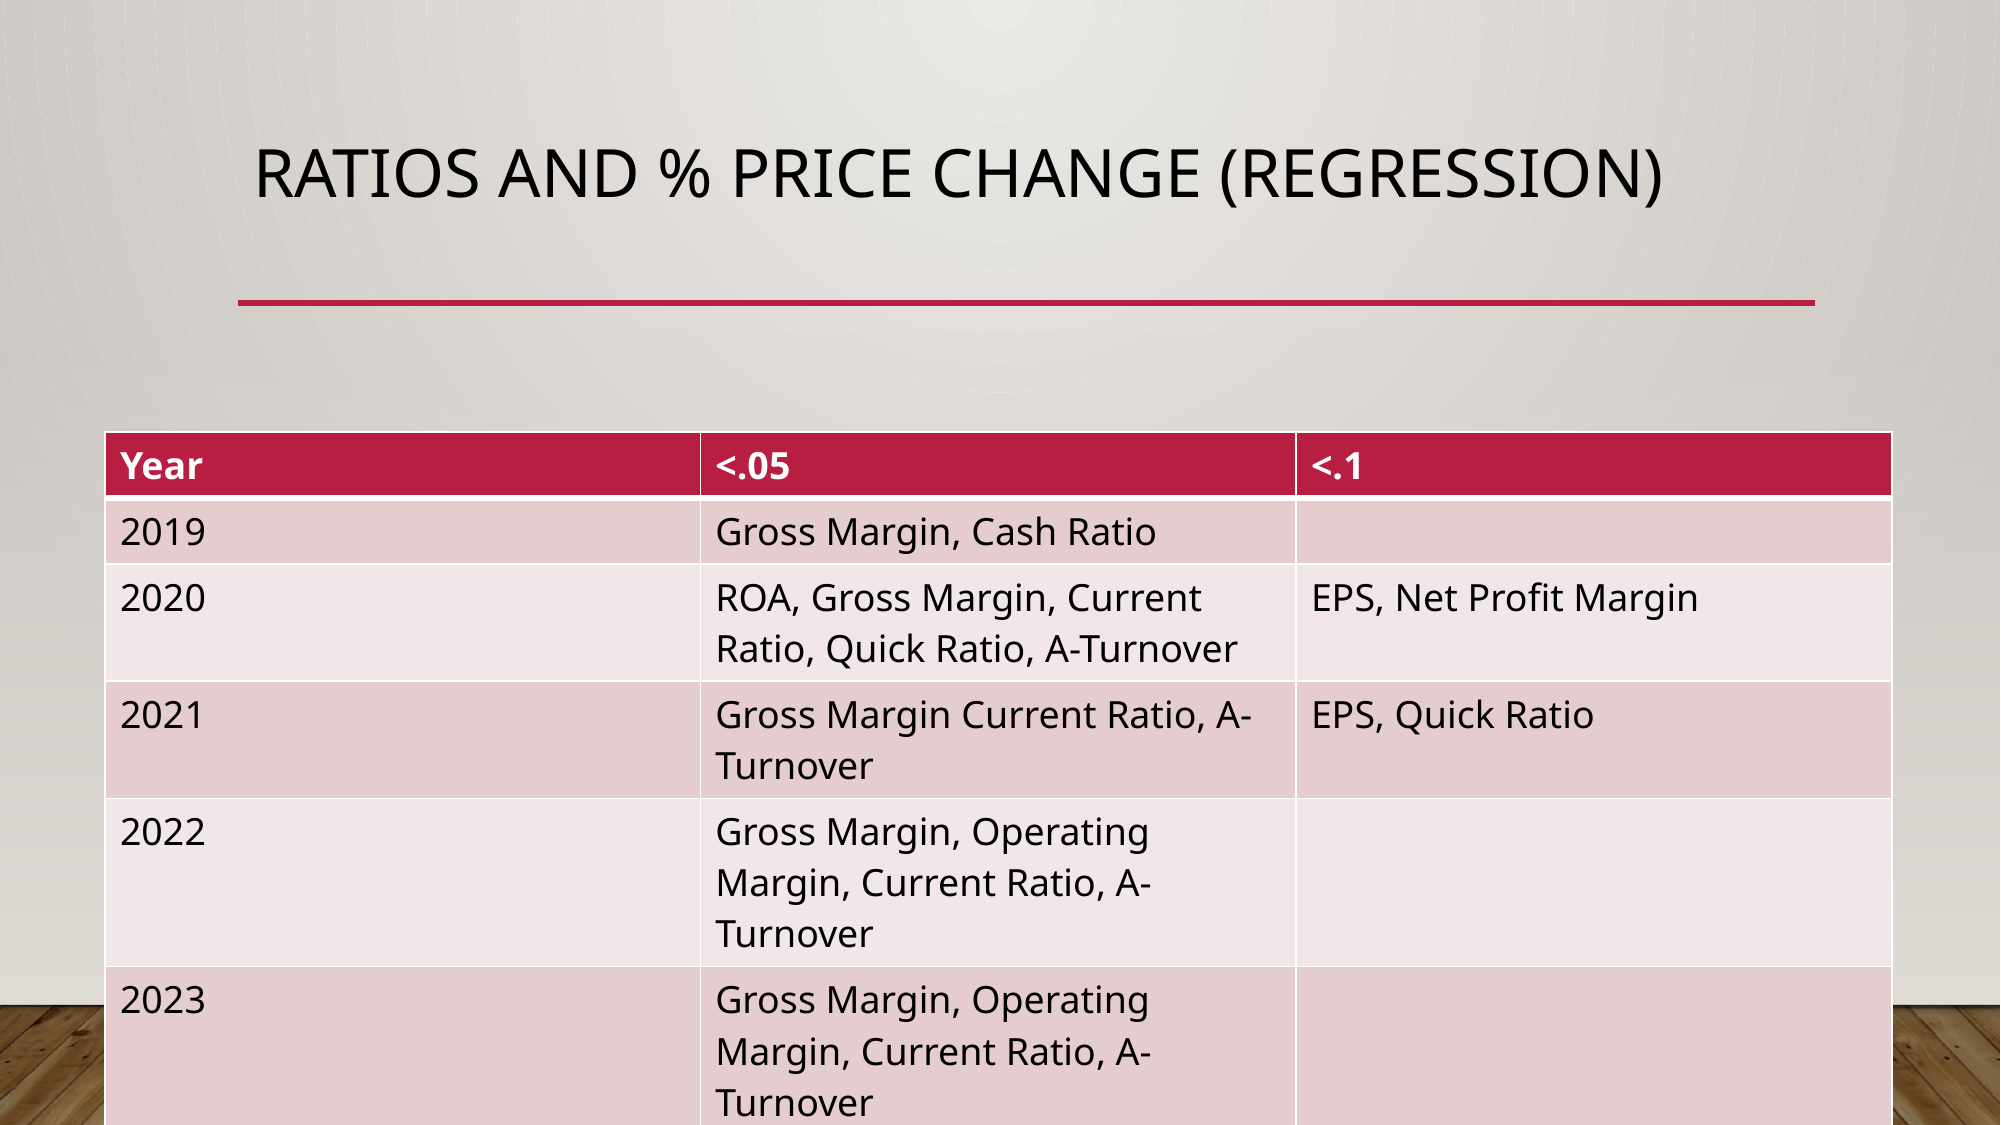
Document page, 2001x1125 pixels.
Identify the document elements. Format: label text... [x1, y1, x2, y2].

table_header <.05 [701, 433, 1295, 495]
table_cell EPS, Net Profit Margin [1297, 565, 1891, 680]
picture [0, 1005, 104, 1125]
table_cell Gross Margin, Operating Margin, Current Ratio, A-Turnover [701, 799, 1295, 966]
picture [1893, 1005, 2000, 1125]
table_cell Gross Margin, Operating Margin, Current Ratio, A-Turnover [701, 967, 1295, 1125]
table_cell 2020 [106, 565, 700, 680]
table_cell Gross Margin, Cash Ratio [701, 501, 1295, 563]
table_header <.1 [1297, 433, 1891, 495]
title Ratios and % Price Change (Regression) [238, 131, 1814, 305]
table_cell [1297, 501, 1891, 563]
table_cell 2022 [106, 799, 700, 966]
table_header Year [106, 433, 700, 495]
table_cell 2021 [106, 682, 700, 798]
table_cell EPS, Quick Ratio [1297, 682, 1891, 798]
table_cell [1297, 799, 1891, 966]
table_cell ROA, Gross Margin, Current Ratio, Quick Ratio, A-Turnover [701, 565, 1295, 680]
table_cell 2023 [106, 967, 700, 1125]
table_cell [1297, 967, 1891, 1125]
table_cell 2019 [106, 501, 700, 563]
table_cell Gross Margin Current Ratio, A-Turnover [701, 682, 1295, 798]
